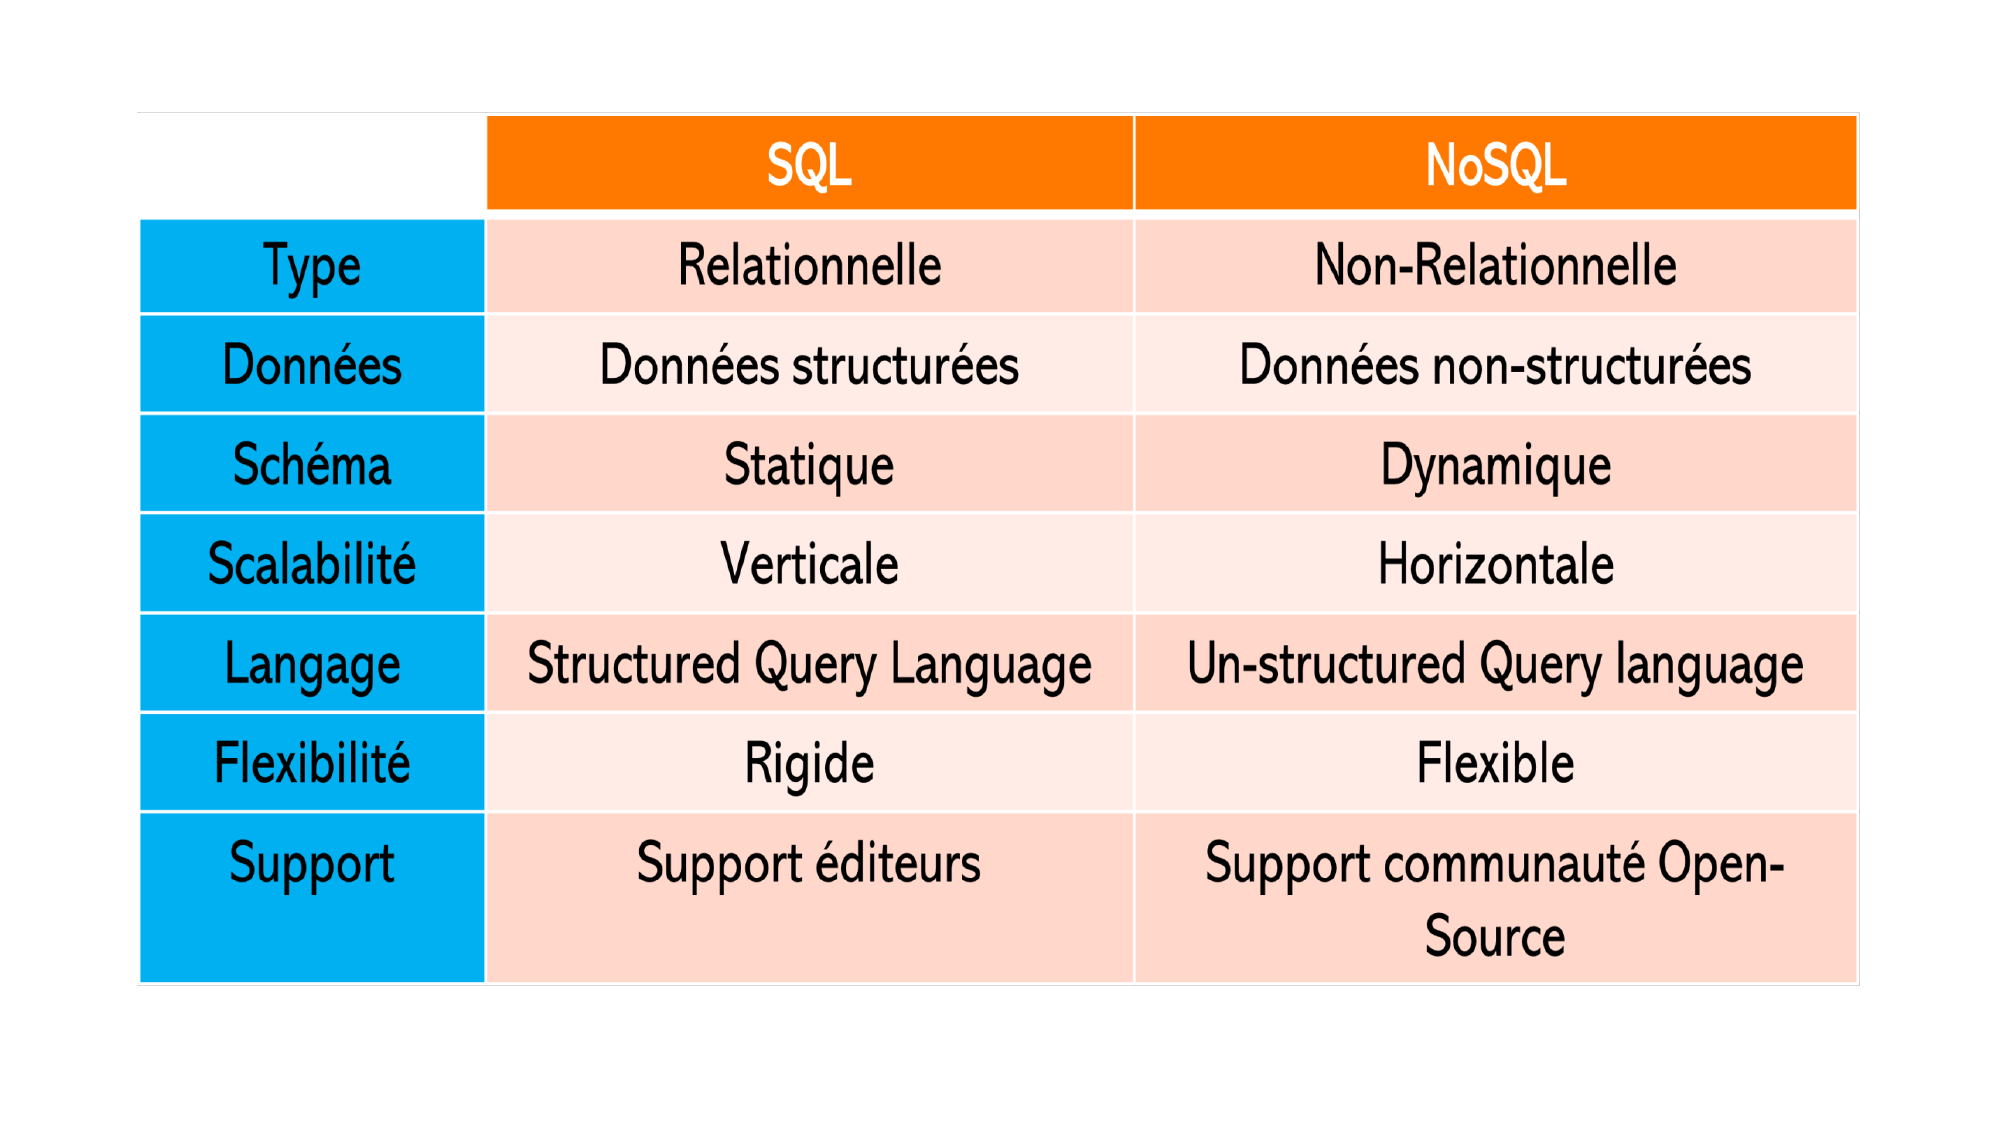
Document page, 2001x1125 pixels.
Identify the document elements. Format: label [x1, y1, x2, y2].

list [137, 107, 1863, 1008]
